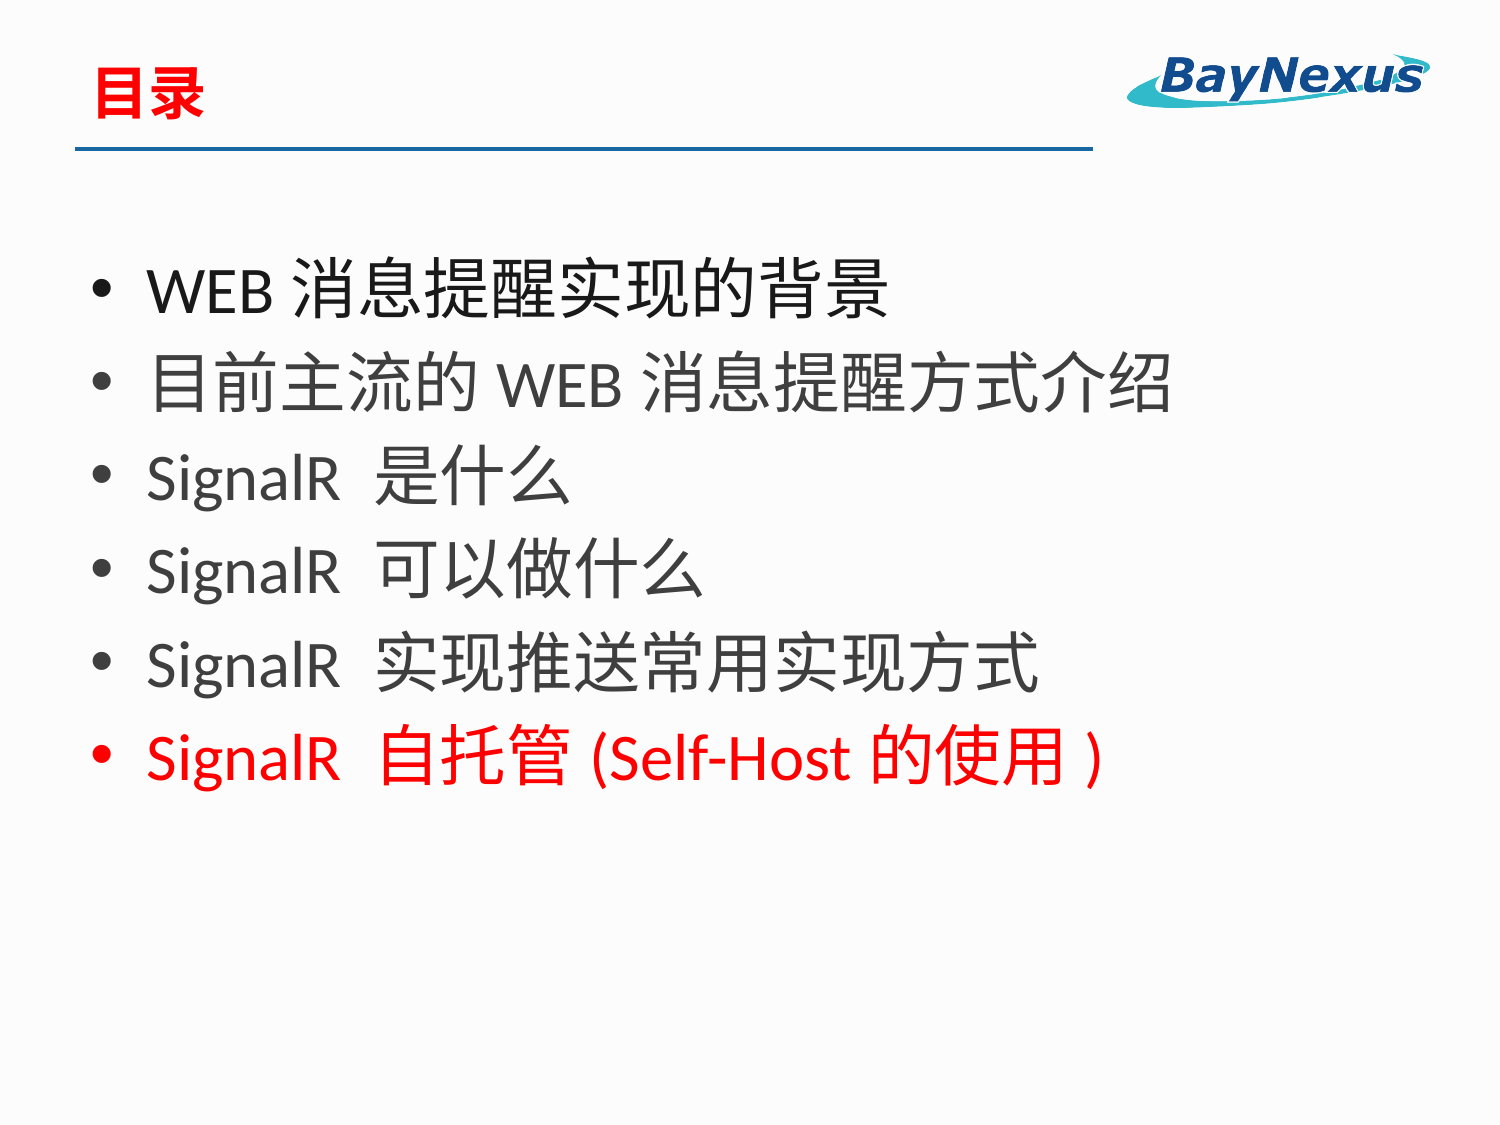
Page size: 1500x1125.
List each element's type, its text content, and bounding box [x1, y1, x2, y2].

title 目录 [75, 45, 809, 138]
list WEB消息提醒实现的背景 目前主流的WEB消息提醒方式介绍 SignalR 是什么 SignalR 可以做什么 SignalR 实现推送常用实现方式 SignalR 自托管(Self-Host的使用) [75, 191, 1425, 934]
picture [1127, 54, 1430, 108]
